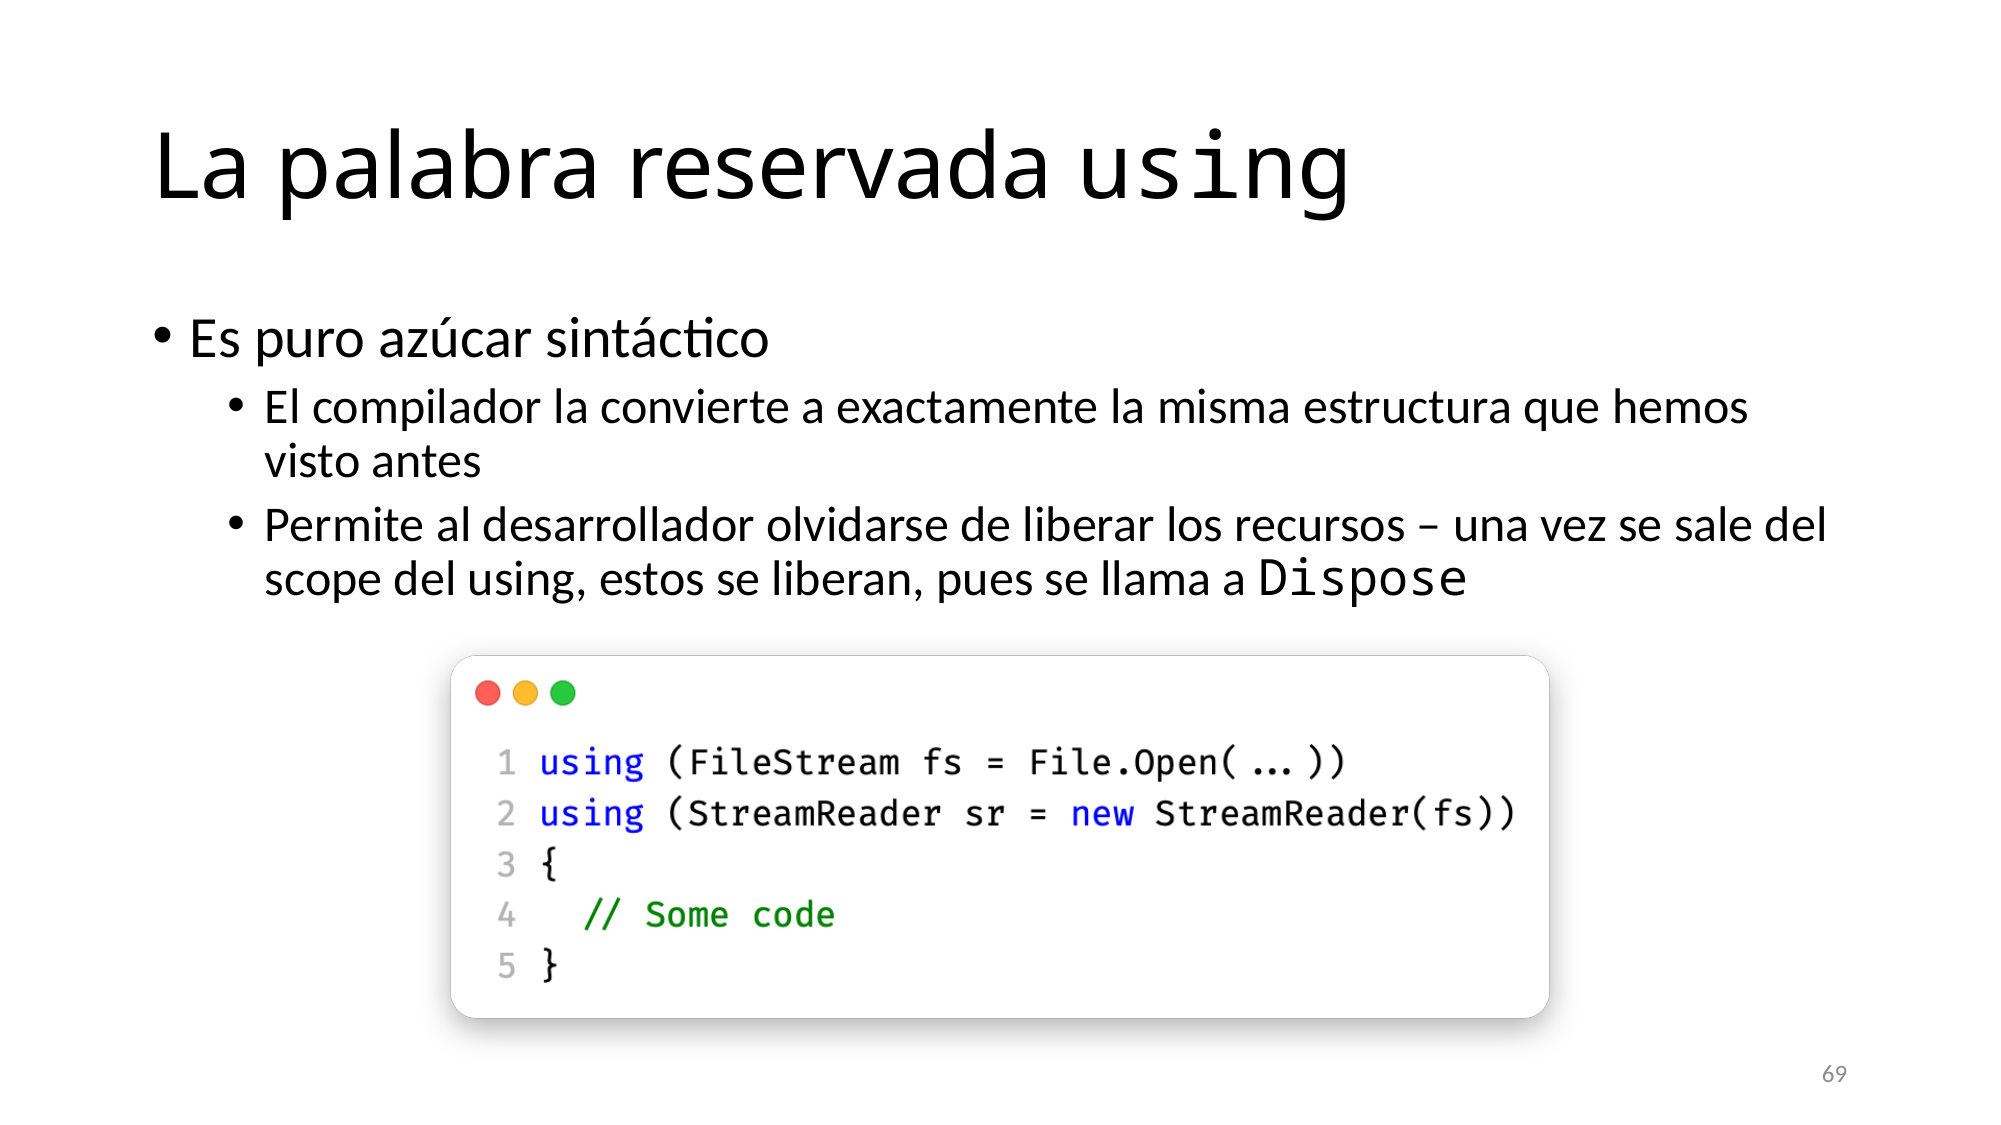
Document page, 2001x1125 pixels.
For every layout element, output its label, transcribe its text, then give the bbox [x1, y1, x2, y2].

picture [367, 572, 1633, 1102]
title La palabra reservada using [137, 59, 1863, 278]
slide_number 69 [1412, 1042, 1863, 1103]
list Es puro azúcar sintáctico El compilador la convierte a exactamente la misma estructura que hemos visto antes Permite al desarrollador olvidarse de liberar los recursos – una vez se sale del scope del using, estos se liberan, pues se llama a Dispose [137, 299, 1863, 632]
